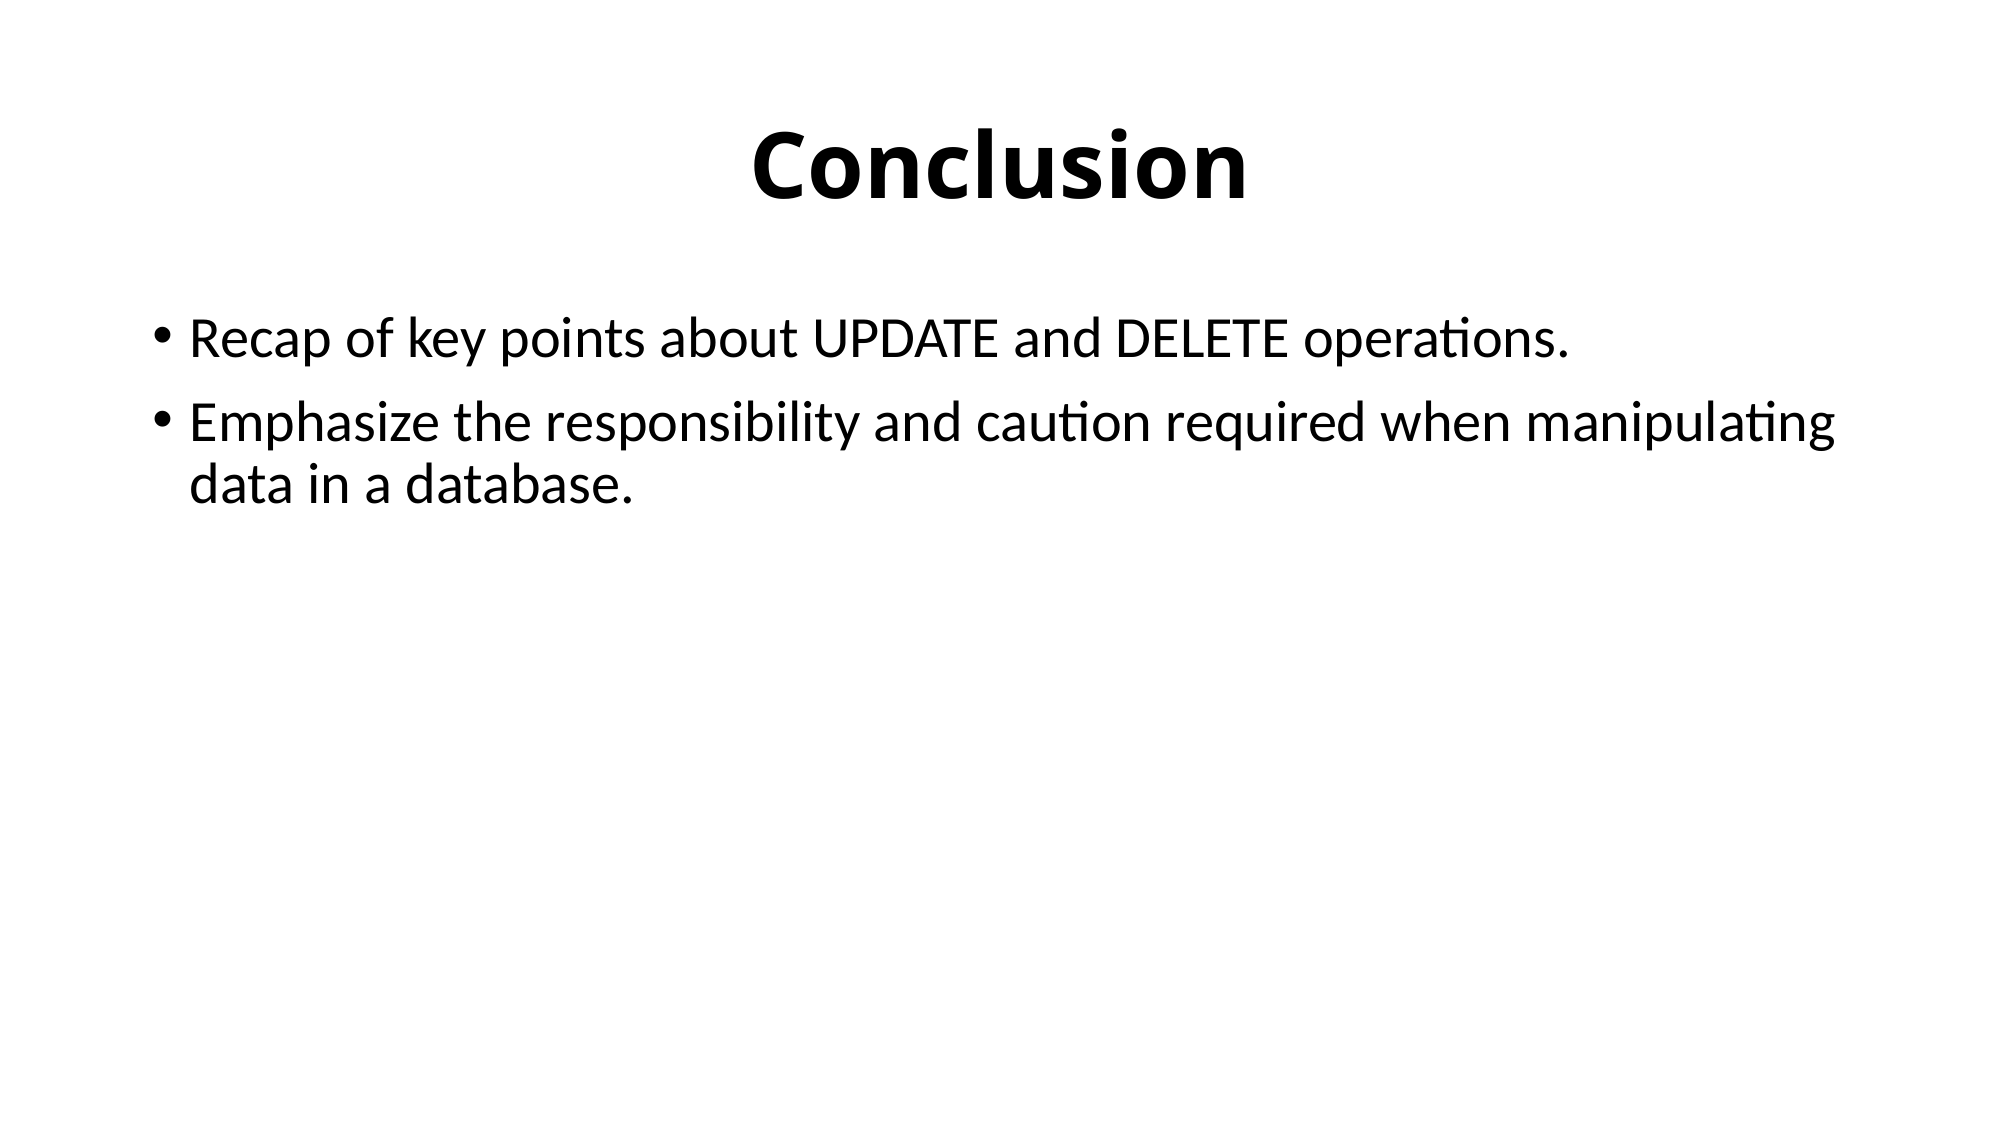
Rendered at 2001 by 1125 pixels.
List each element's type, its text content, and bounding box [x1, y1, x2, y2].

title Conclusion [137, 59, 1863, 278]
list Recap of key points about UPDATE and DELETE operations. Emphasize the responsibility and caution required when manipulating data in a database. [137, 299, 1863, 1014]
